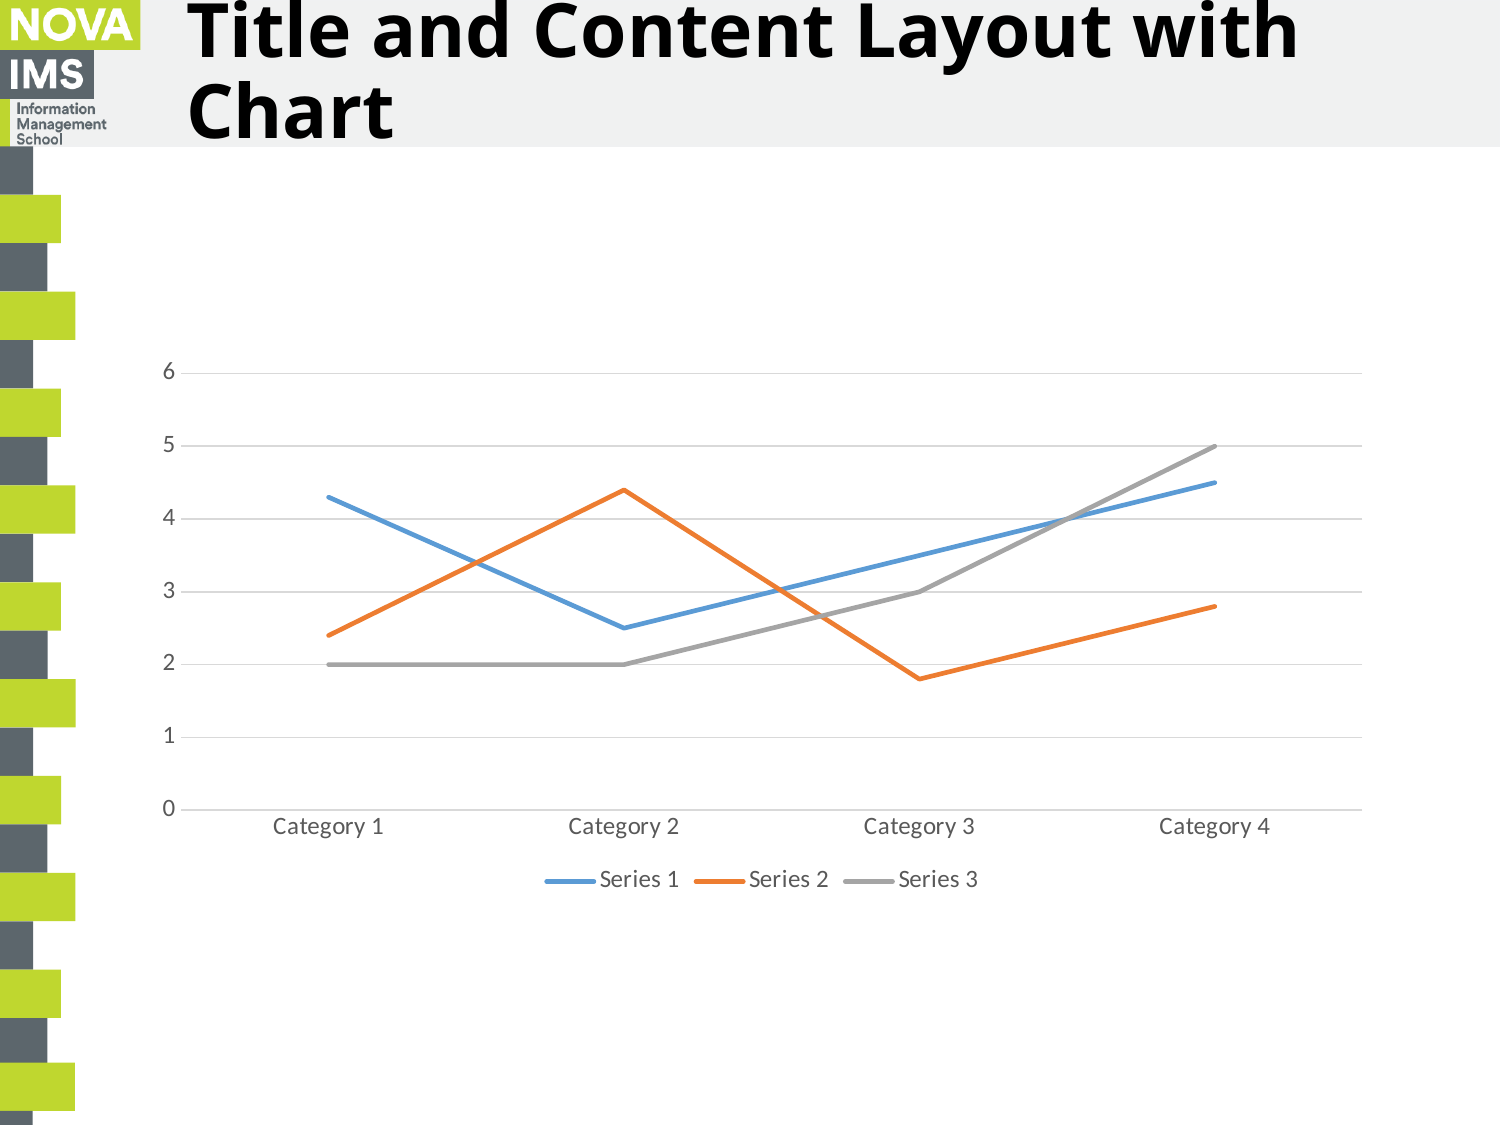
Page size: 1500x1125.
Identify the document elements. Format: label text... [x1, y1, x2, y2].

chart [137, 349, 1388, 901]
title Title and Content Layout with Chart [171, 0, 1470, 147]
